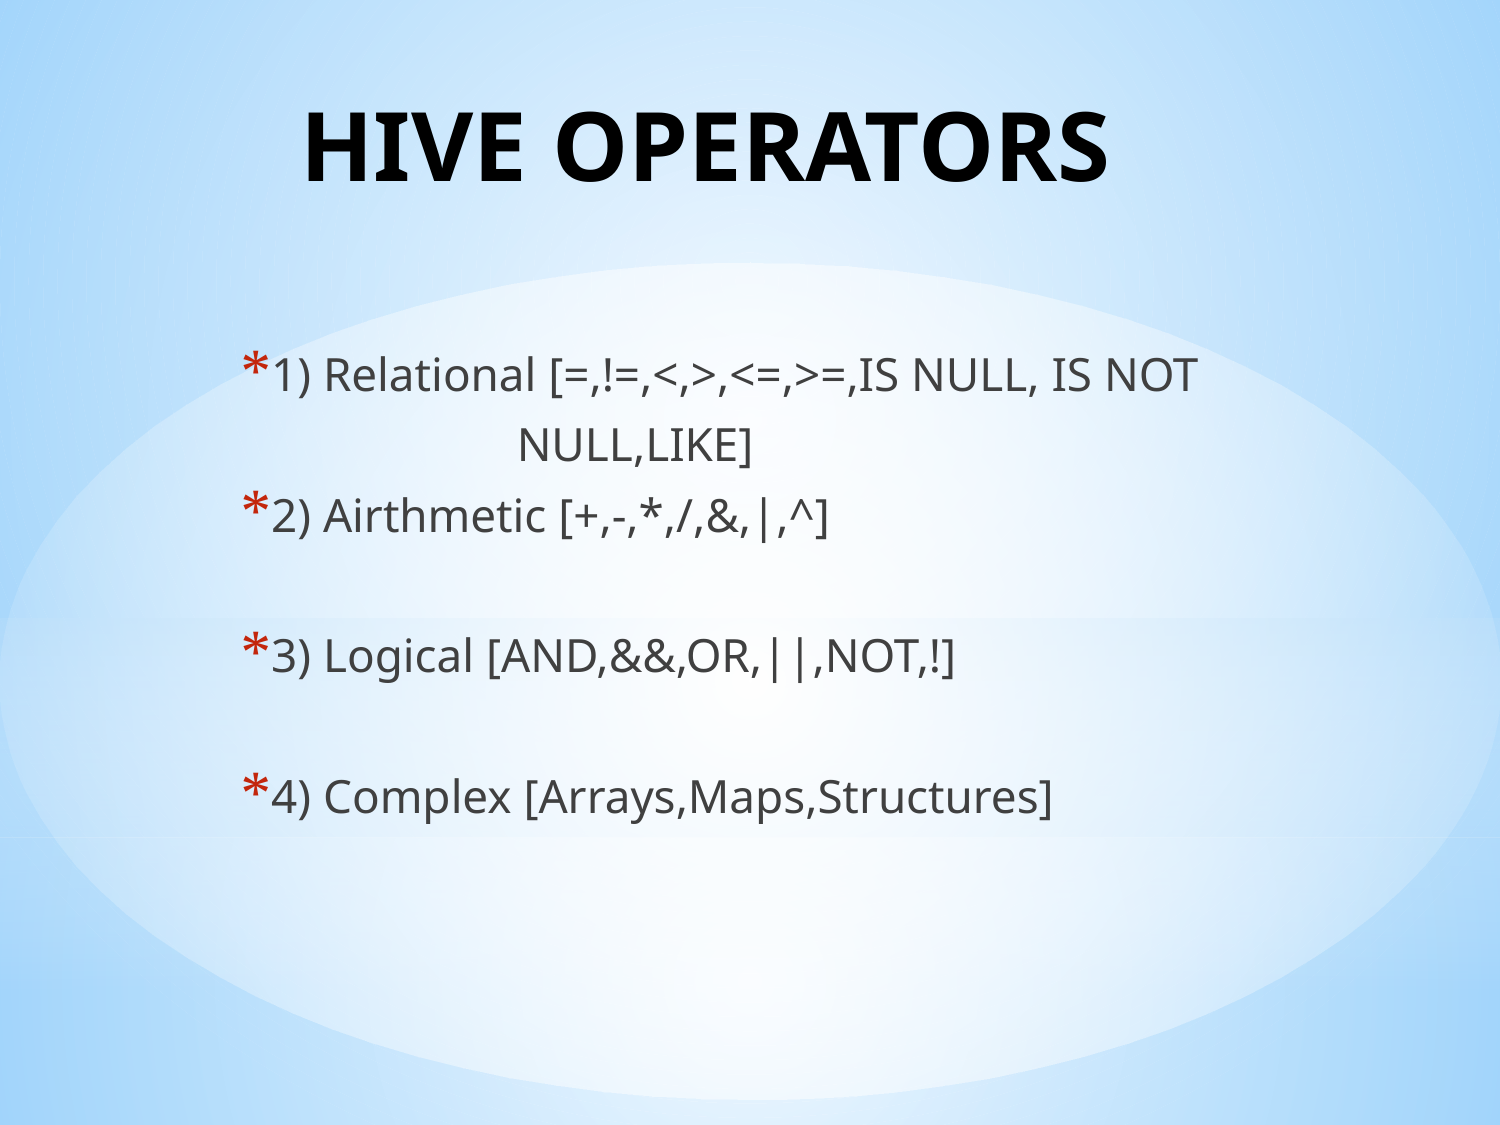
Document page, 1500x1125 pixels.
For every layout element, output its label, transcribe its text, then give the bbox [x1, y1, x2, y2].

list 1) Relational [=,!=,<,>,<=,>=,IS NULL, IS NOT NULL,LIKE] 2) Airthmetic [+,-,*,/,&,|,^] 3) Logical [AND,&&,OR,||,NOT,!] 4) Complex [Arrays,Maps,Structures] [218, 338, 1269, 909]
title HIVE OPERATORS [41, 78, 1176, 303]
